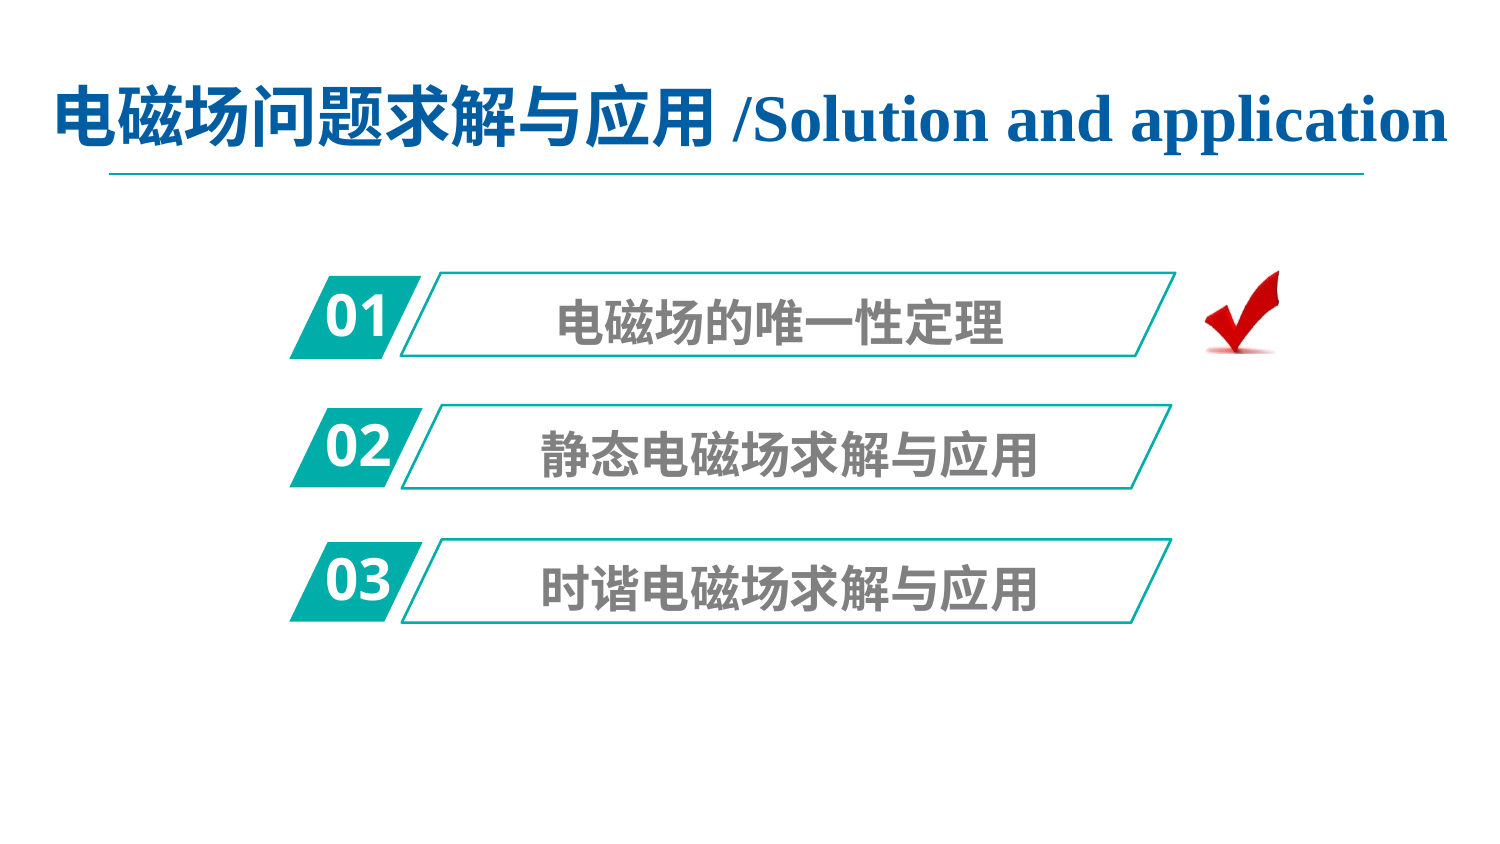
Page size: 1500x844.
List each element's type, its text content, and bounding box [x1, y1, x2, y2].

picture [1198, 267, 1292, 354]
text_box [288, 534, 1172, 625]
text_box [288, 400, 1172, 491]
text_box 电磁场问题求解与应用/Solution and application [29, 67, 1471, 163]
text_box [288, 270, 1176, 366]
